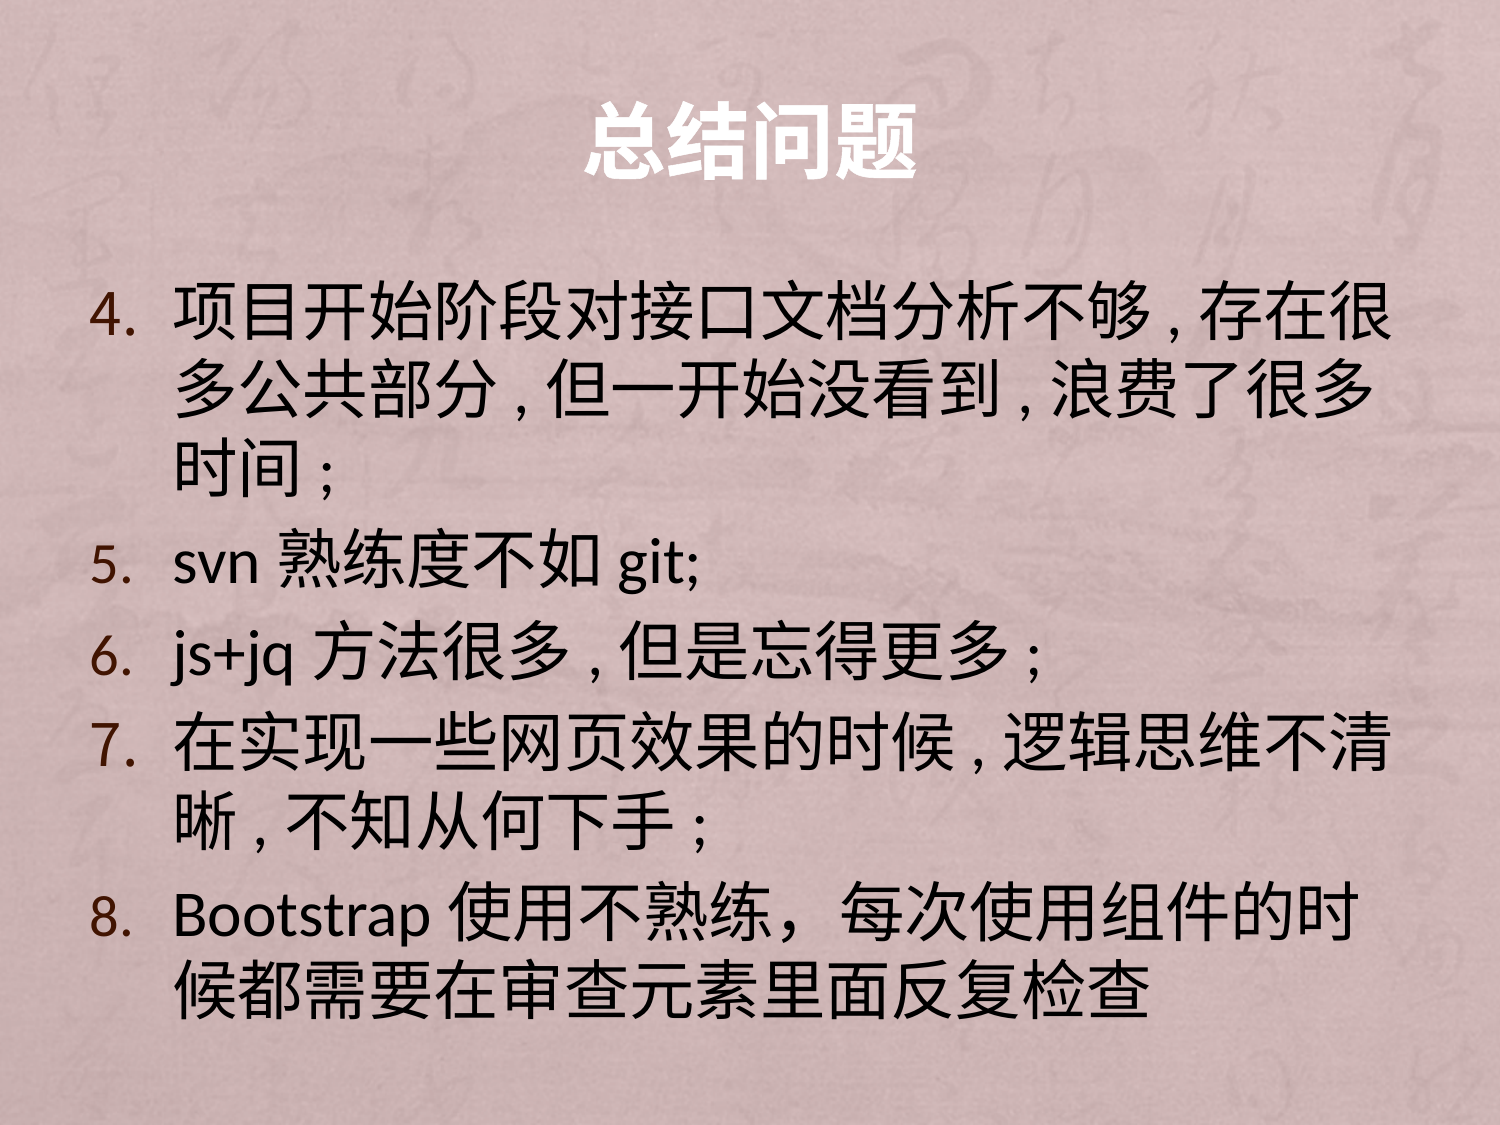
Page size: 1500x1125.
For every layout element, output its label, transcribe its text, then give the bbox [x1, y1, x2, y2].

list 项目开始阶段对接口文档分析不够,存在很多公共部分,但一开始没看到,浪费了很多时间; svn熟练度不如git; js+jq方法很多,但是忘得更多; 在实现一些网页效果的时候,逻辑思维不清晰,不知从何下手; Bootstrap使用不熟练，每次使用组件的时候都需要在审查元素里面反复检查 [75, 262, 1425, 1038]
title 总结问题 [75, 45, 1425, 233]
